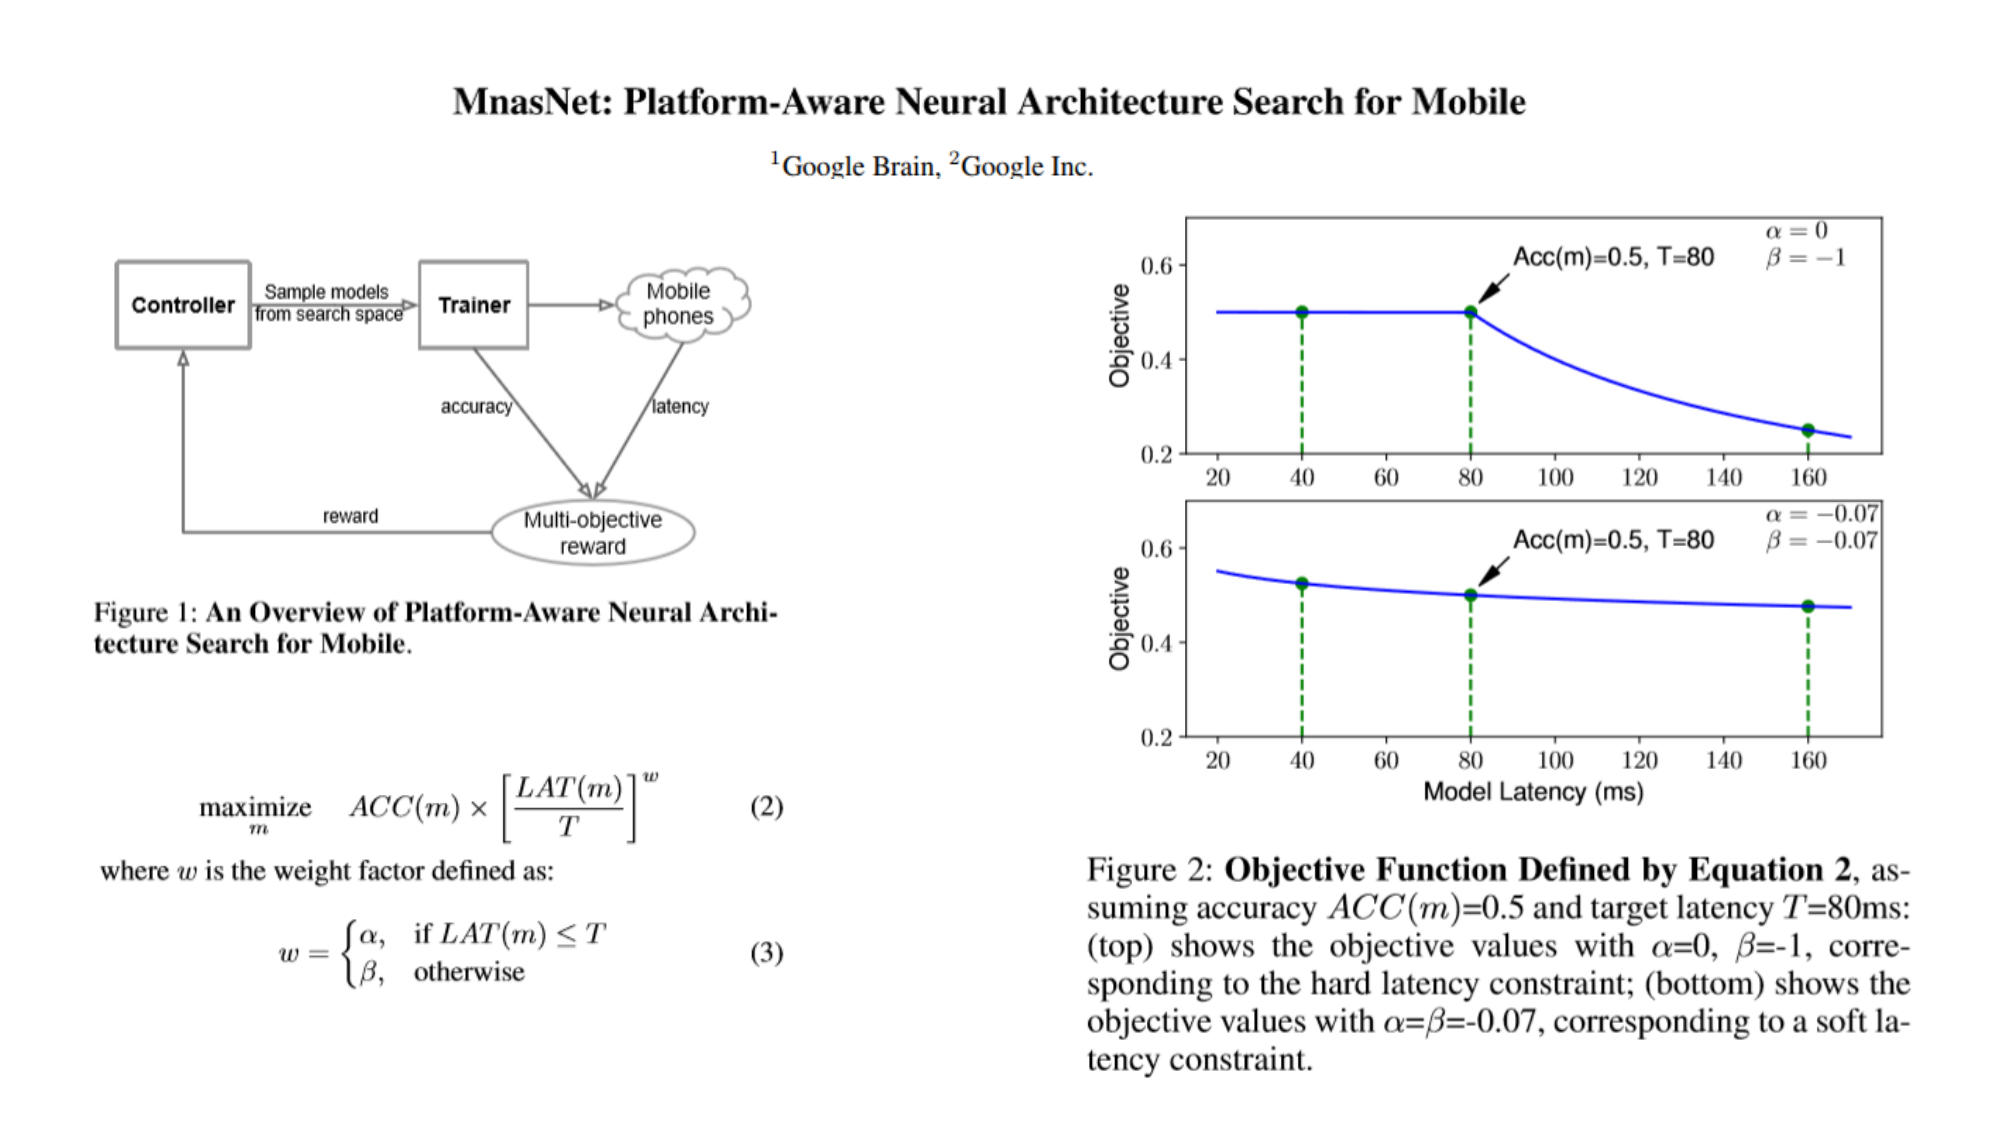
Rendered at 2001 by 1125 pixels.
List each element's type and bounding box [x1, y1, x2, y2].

picture [74, 240, 794, 663]
picture [67, 750, 799, 992]
picture [432, 60, 1933, 1085]
